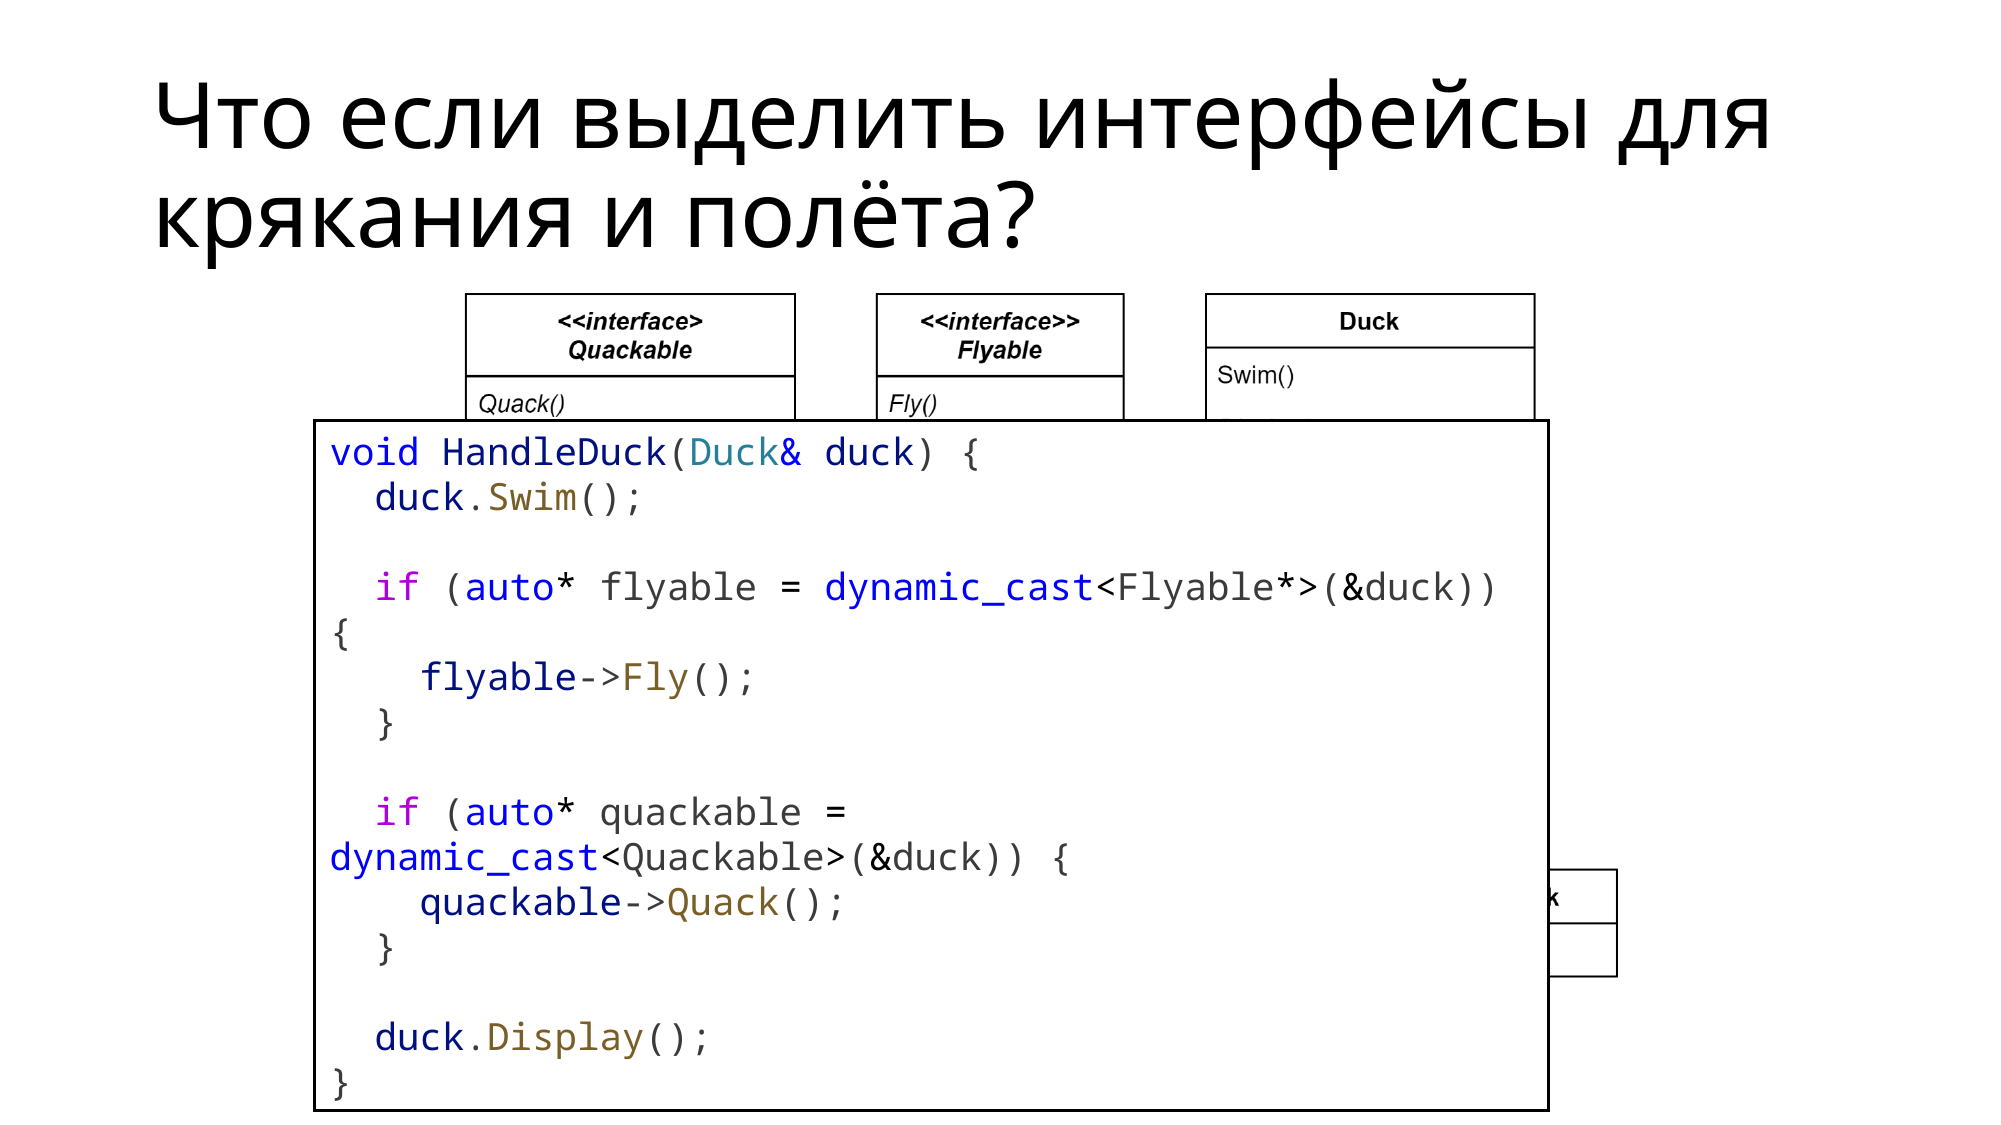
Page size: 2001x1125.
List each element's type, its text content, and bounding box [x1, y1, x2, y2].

title Что если выделить интерфейсы для крякания и полёта? [137, 59, 1863, 278]
text_box void HandleDuck(Duck& duck) { duck.Swim(); if (auto* flyable = dynamic_cast<Flyable*>(&duck)) { flyable->Fly(); } if (auto* quackable = dynamic_cast<Quackable>(&duck)) { quackable->Quack(); } duck.Display(); } [313, 419, 1550, 1112]
picture [361, 271, 1639, 1111]
